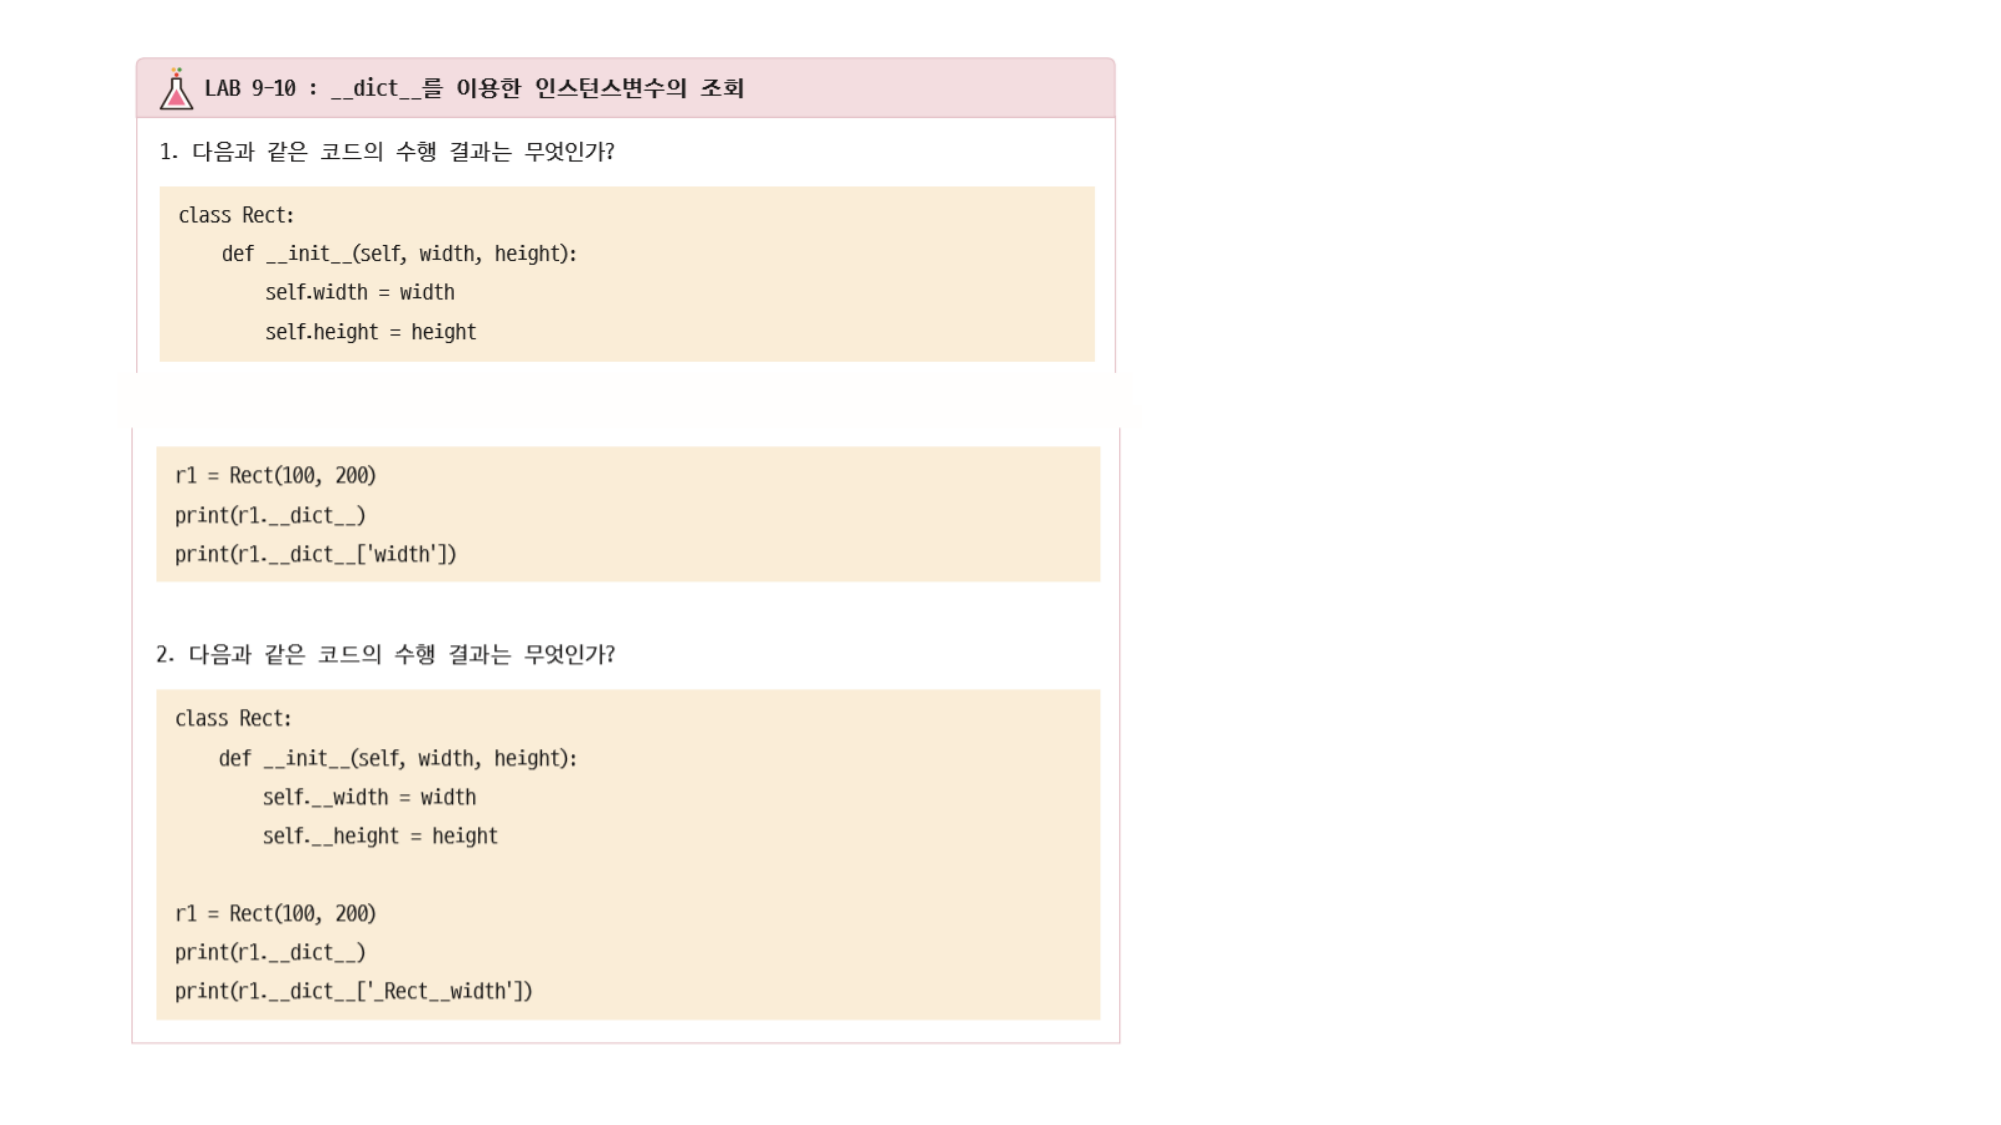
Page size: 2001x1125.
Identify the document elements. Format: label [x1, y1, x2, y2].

picture [109, 30, 1157, 1071]
